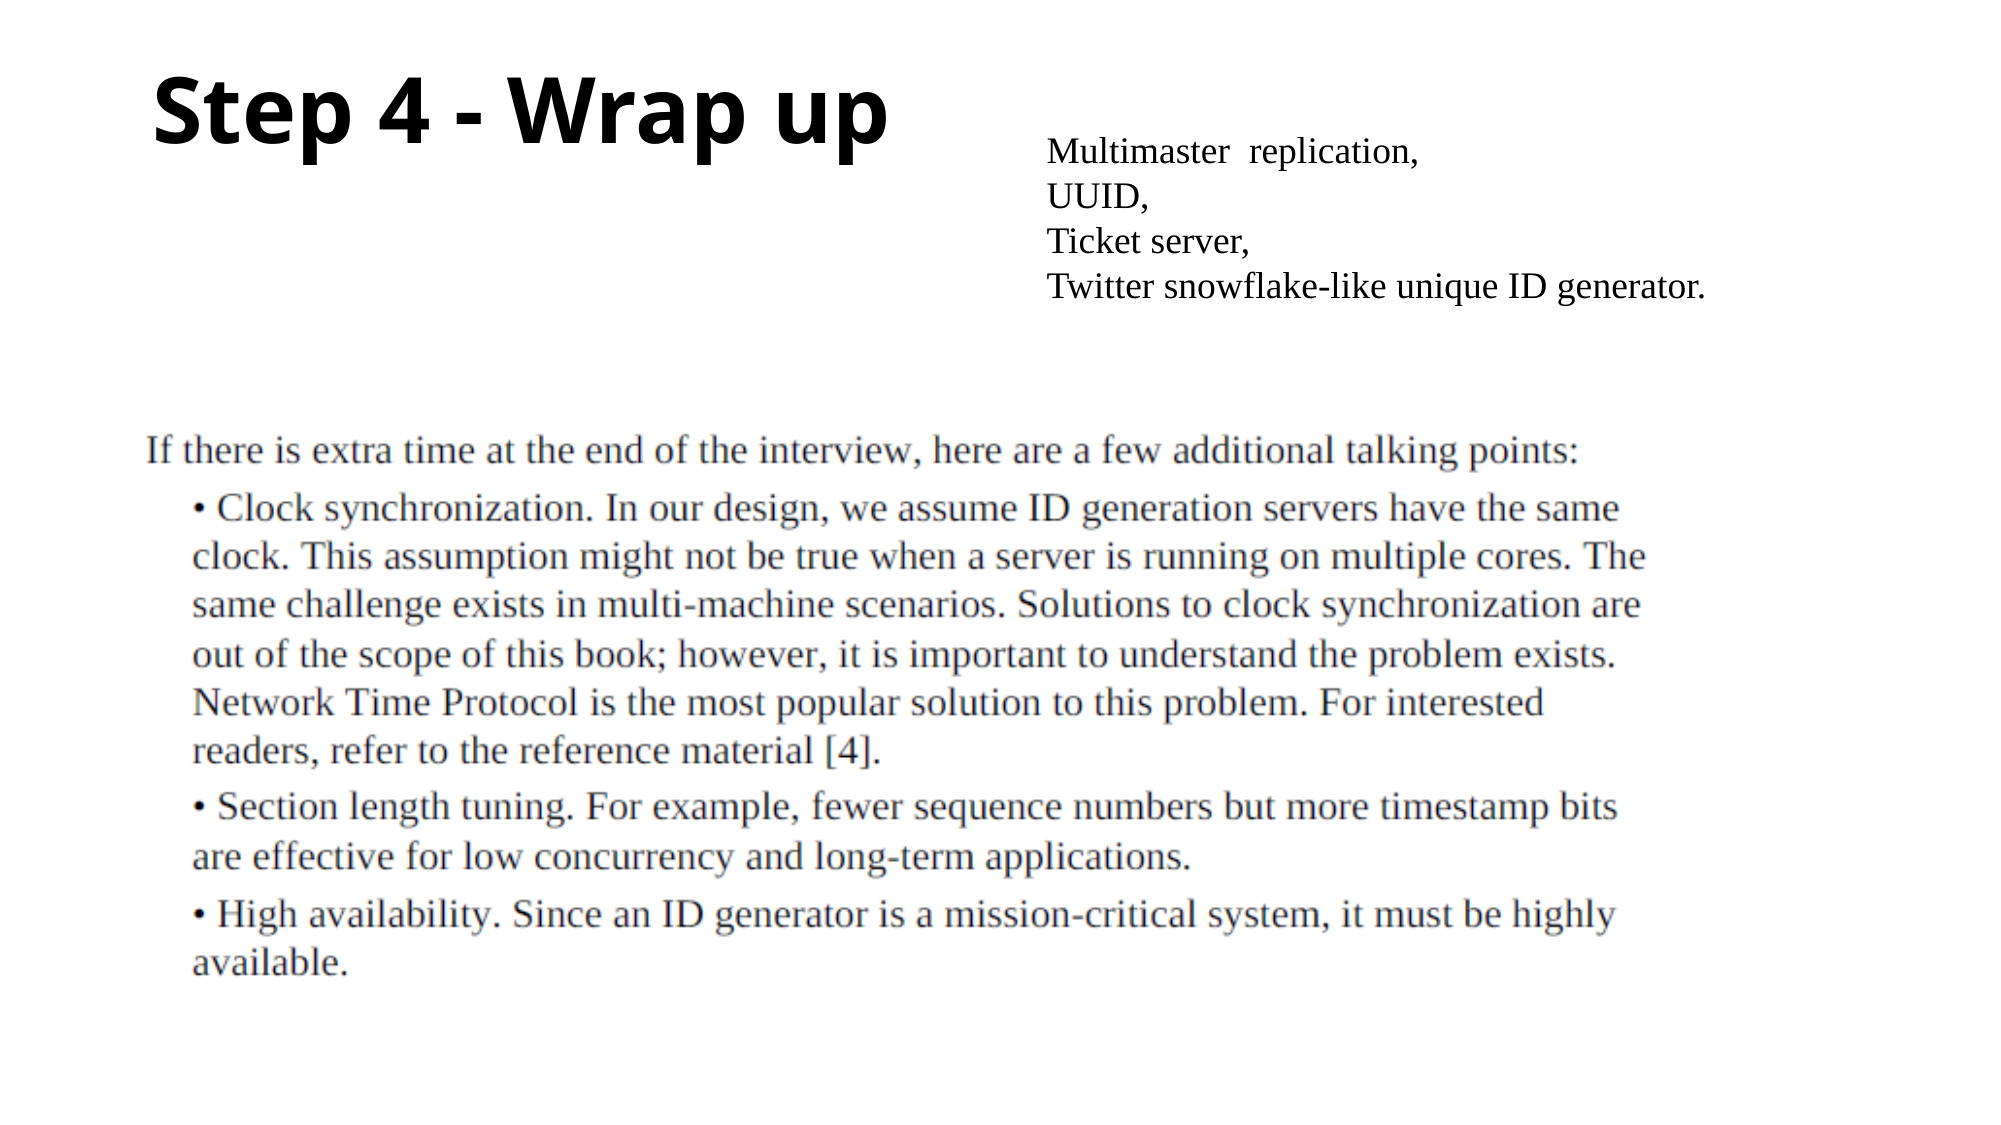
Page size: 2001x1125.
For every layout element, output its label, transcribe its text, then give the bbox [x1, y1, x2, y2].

picture [109, 423, 1670, 989]
title Step 4 - Wrap up [137, 59, 1863, 278]
text_box Multimaster replication, UUID, Ticket server, Twitter snowflake-like unique ID generator. [1031, 118, 2000, 314]
